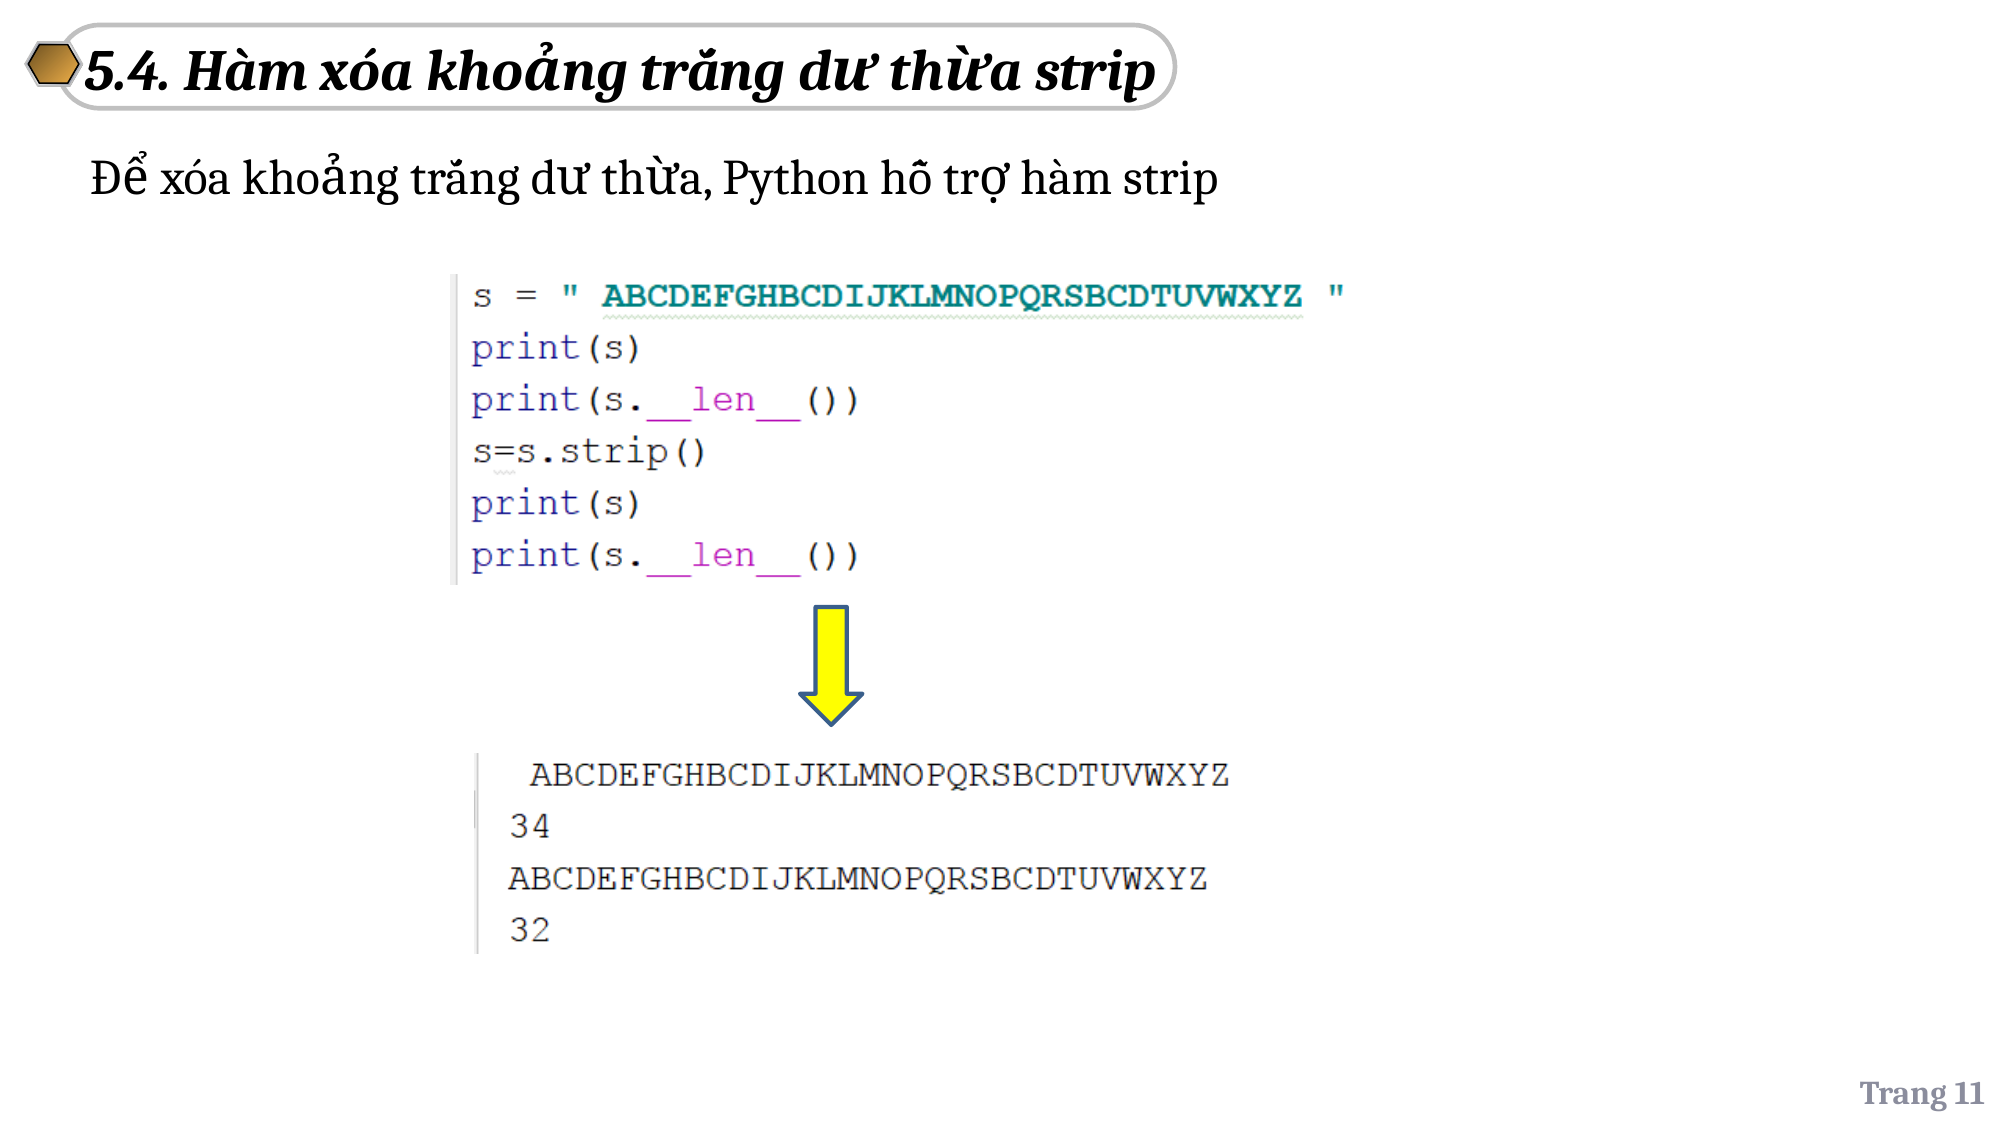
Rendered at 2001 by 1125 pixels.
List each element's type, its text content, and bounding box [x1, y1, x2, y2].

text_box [24, 24, 1176, 109]
text_box Để xóa khoảng trắng dư thừa, Python hỗ trợ hàm strip [74, 137, 1950, 999]
slide_number Trang 11 [1533, 1060, 2000, 1121]
text_box [798, 604, 865, 728]
picture [474, 753, 1247, 955]
picture [449, 274, 1352, 585]
